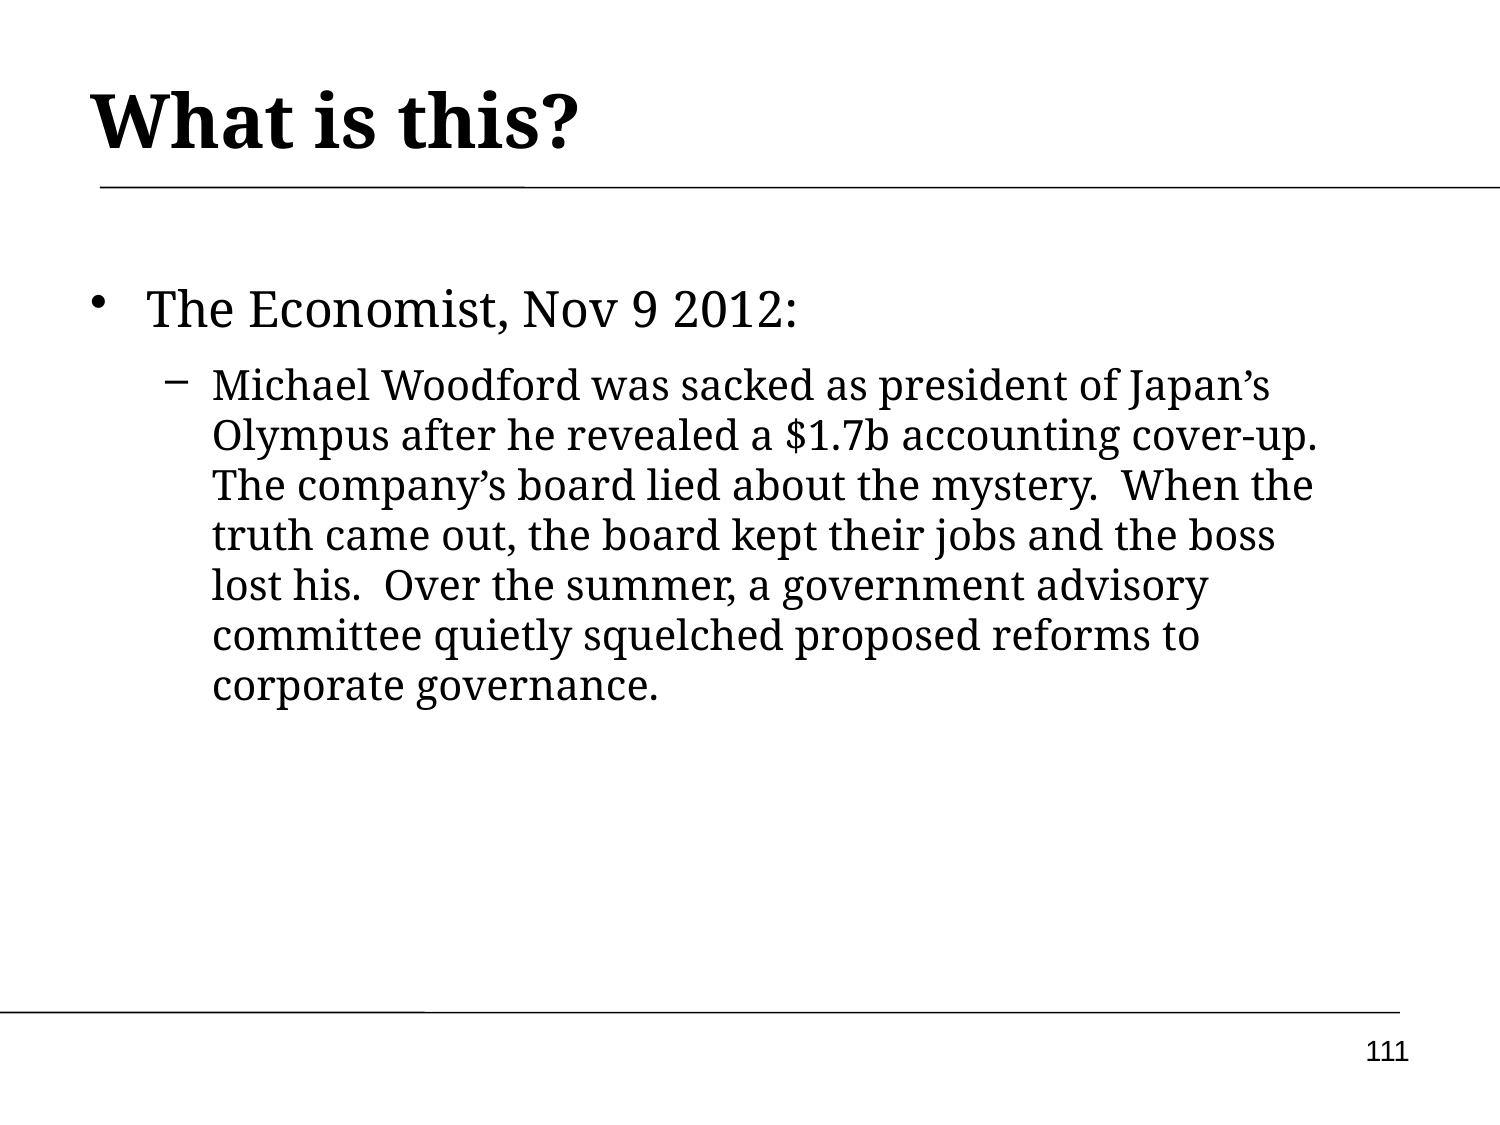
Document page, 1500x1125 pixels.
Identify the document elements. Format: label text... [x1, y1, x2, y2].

title What is this? [74, 49, 1426, 188]
slide_number 111 [1074, 1024, 1426, 1103]
list The Economist, Nov 9 2012: Michael Woodford was sacked as president of Japan’s Olympus after he revealed a $1.7b accounting cover-up. The company’s board lied about the mystery. When the truth came out, the board kept their jobs and the boss lost his. Over the summer, a government advisory committee quietly squelched proposed reforms to corporate governance. [74, 269, 1351, 1013]
